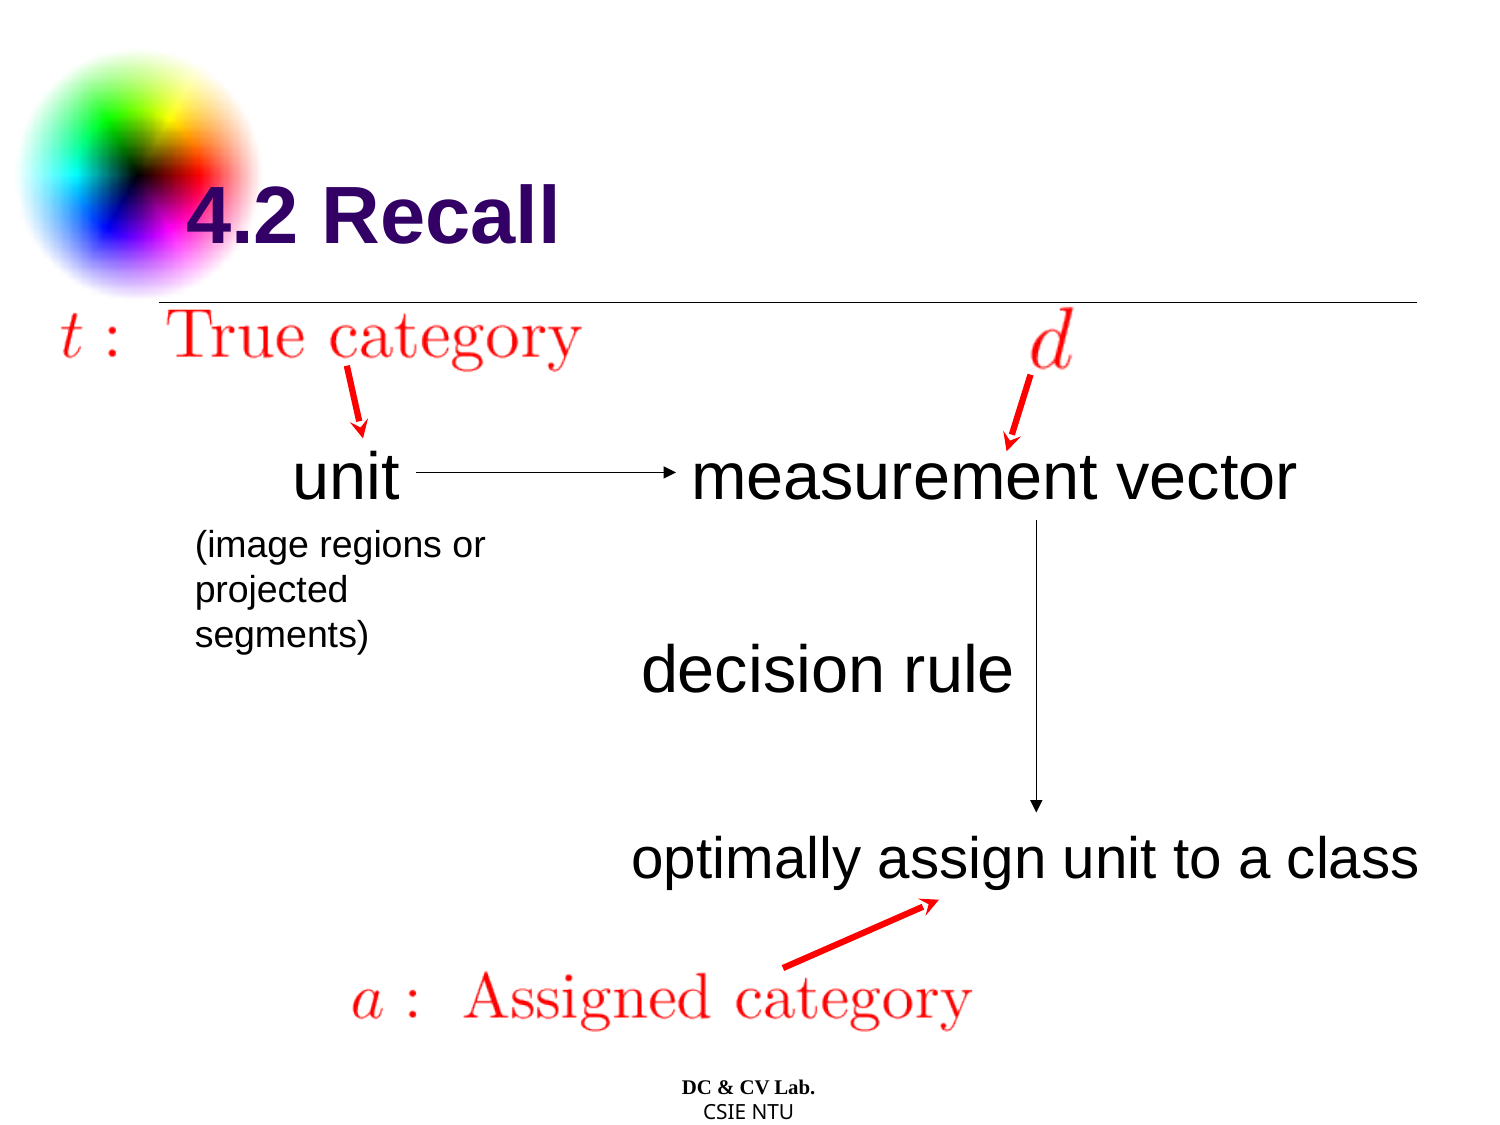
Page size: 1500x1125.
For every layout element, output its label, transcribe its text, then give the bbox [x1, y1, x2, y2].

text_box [346, 899, 979, 1041]
title 4.2 Recall [171, 54, 1500, 268]
text_box measurement vector [676, 424, 1397, 520]
text_box (image regions or projected segments) [179, 512, 546, 663]
text_box optimally assign unit to a class [616, 812, 1457, 898]
text_box decision rule [626, 618, 1031, 714]
text_box decision rule [1041, 618, 1045, 714]
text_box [52, 303, 589, 439]
picture [0, 42, 272, 318]
footer DC & CV Lab. CSIE NTU [511, 1066, 987, 1125]
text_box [1006, 303, 1096, 452]
text_box unit [277, 447, 417, 512]
